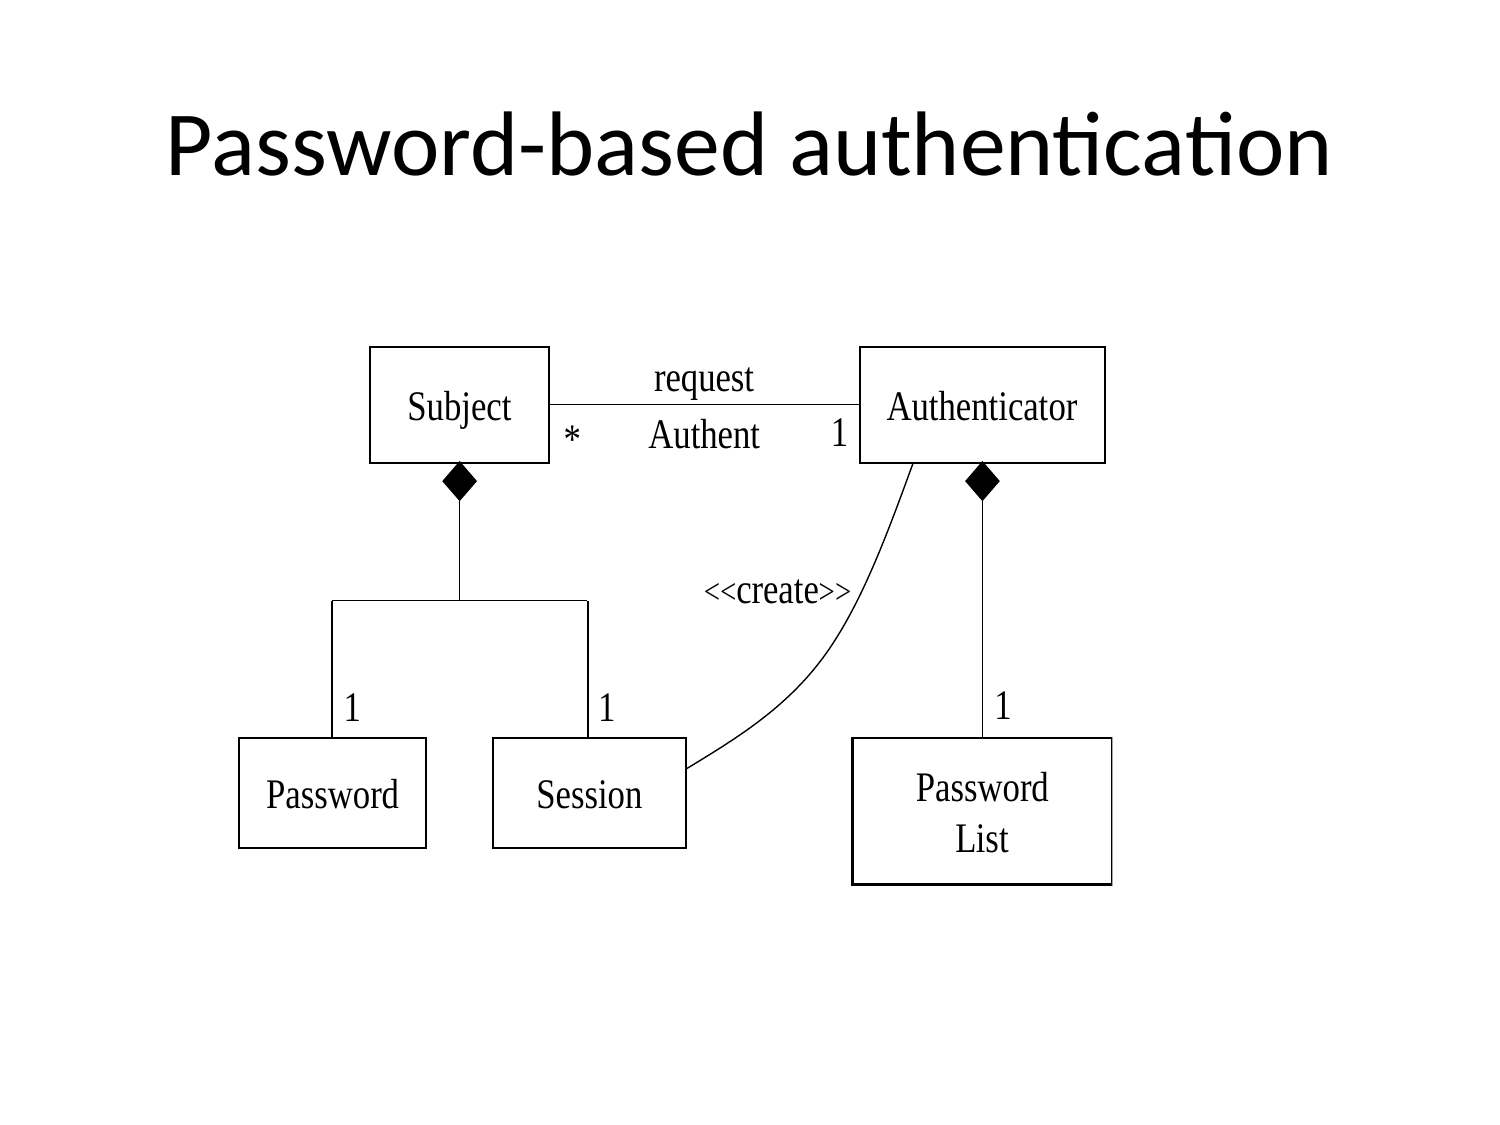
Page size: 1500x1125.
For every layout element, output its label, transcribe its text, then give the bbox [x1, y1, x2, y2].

title Password-based authentication [75, 45, 1425, 233]
picture [237, 337, 1113, 888]
